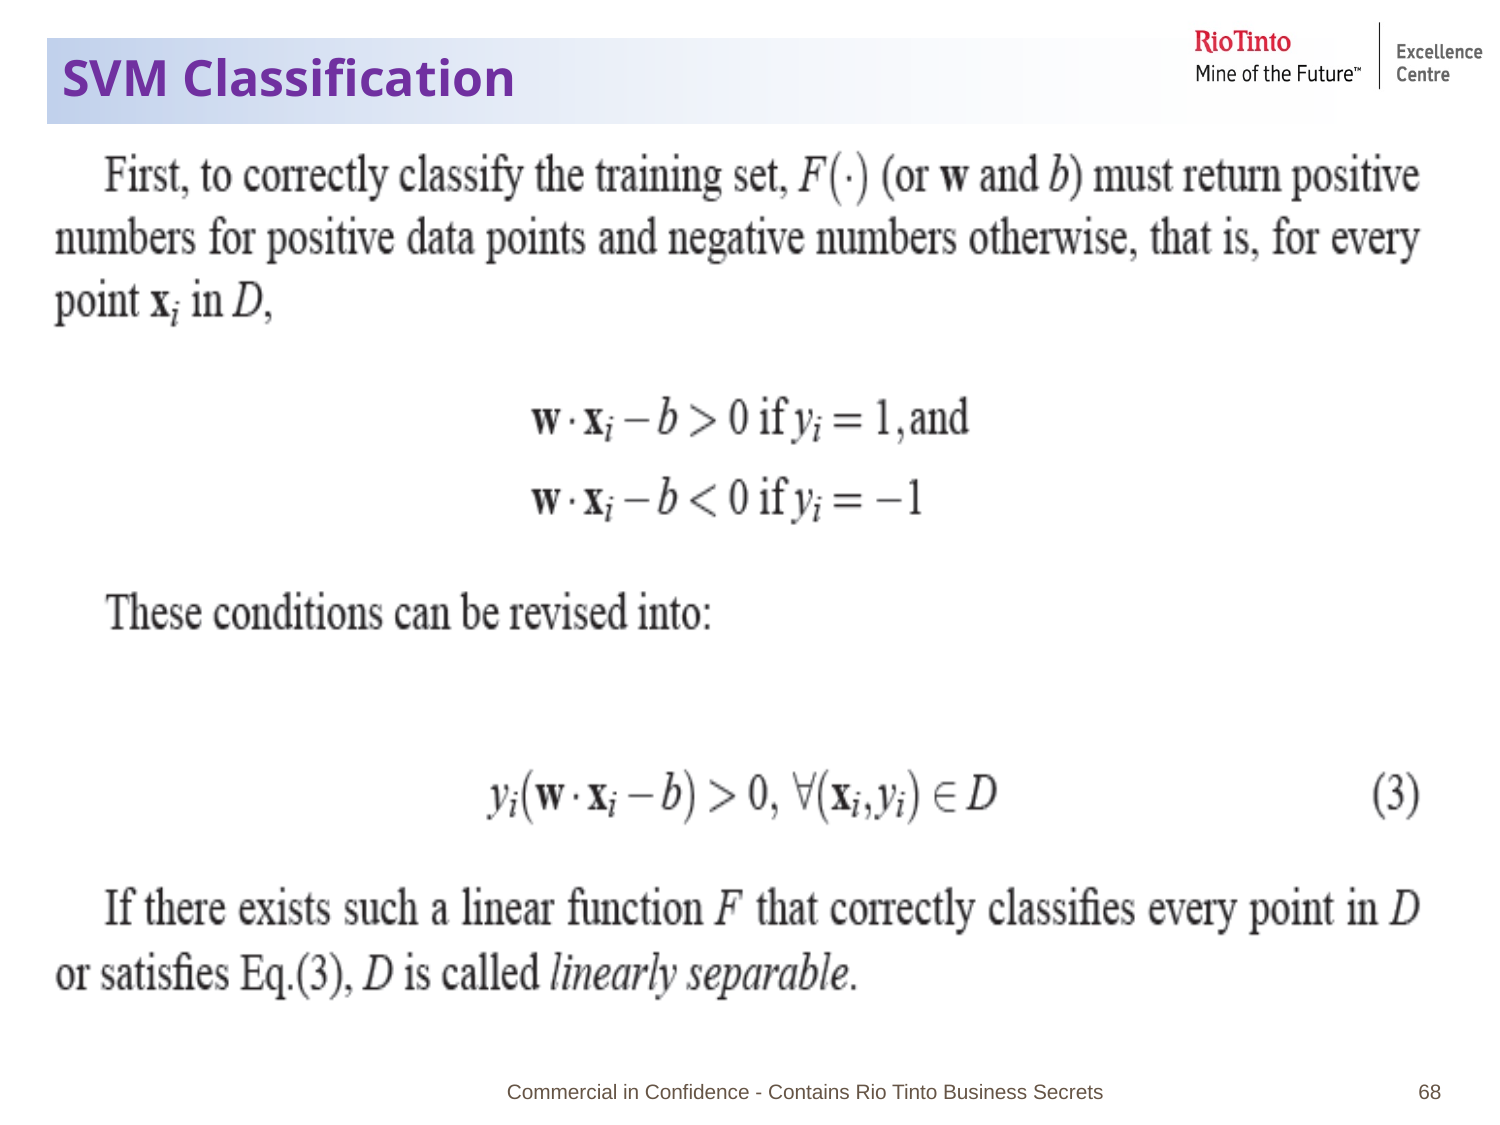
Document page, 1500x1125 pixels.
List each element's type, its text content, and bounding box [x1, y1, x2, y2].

footer Commercial in Confidence - Contains Rio Tinto Business Secrets [393, 1070, 1223, 1125]
slide_number 68 [1223, 1070, 1457, 1113]
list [35, 147, 1456, 1008]
picture [1177, 10, 1500, 101]
title SVM Classification [47, 38, 1348, 124]
